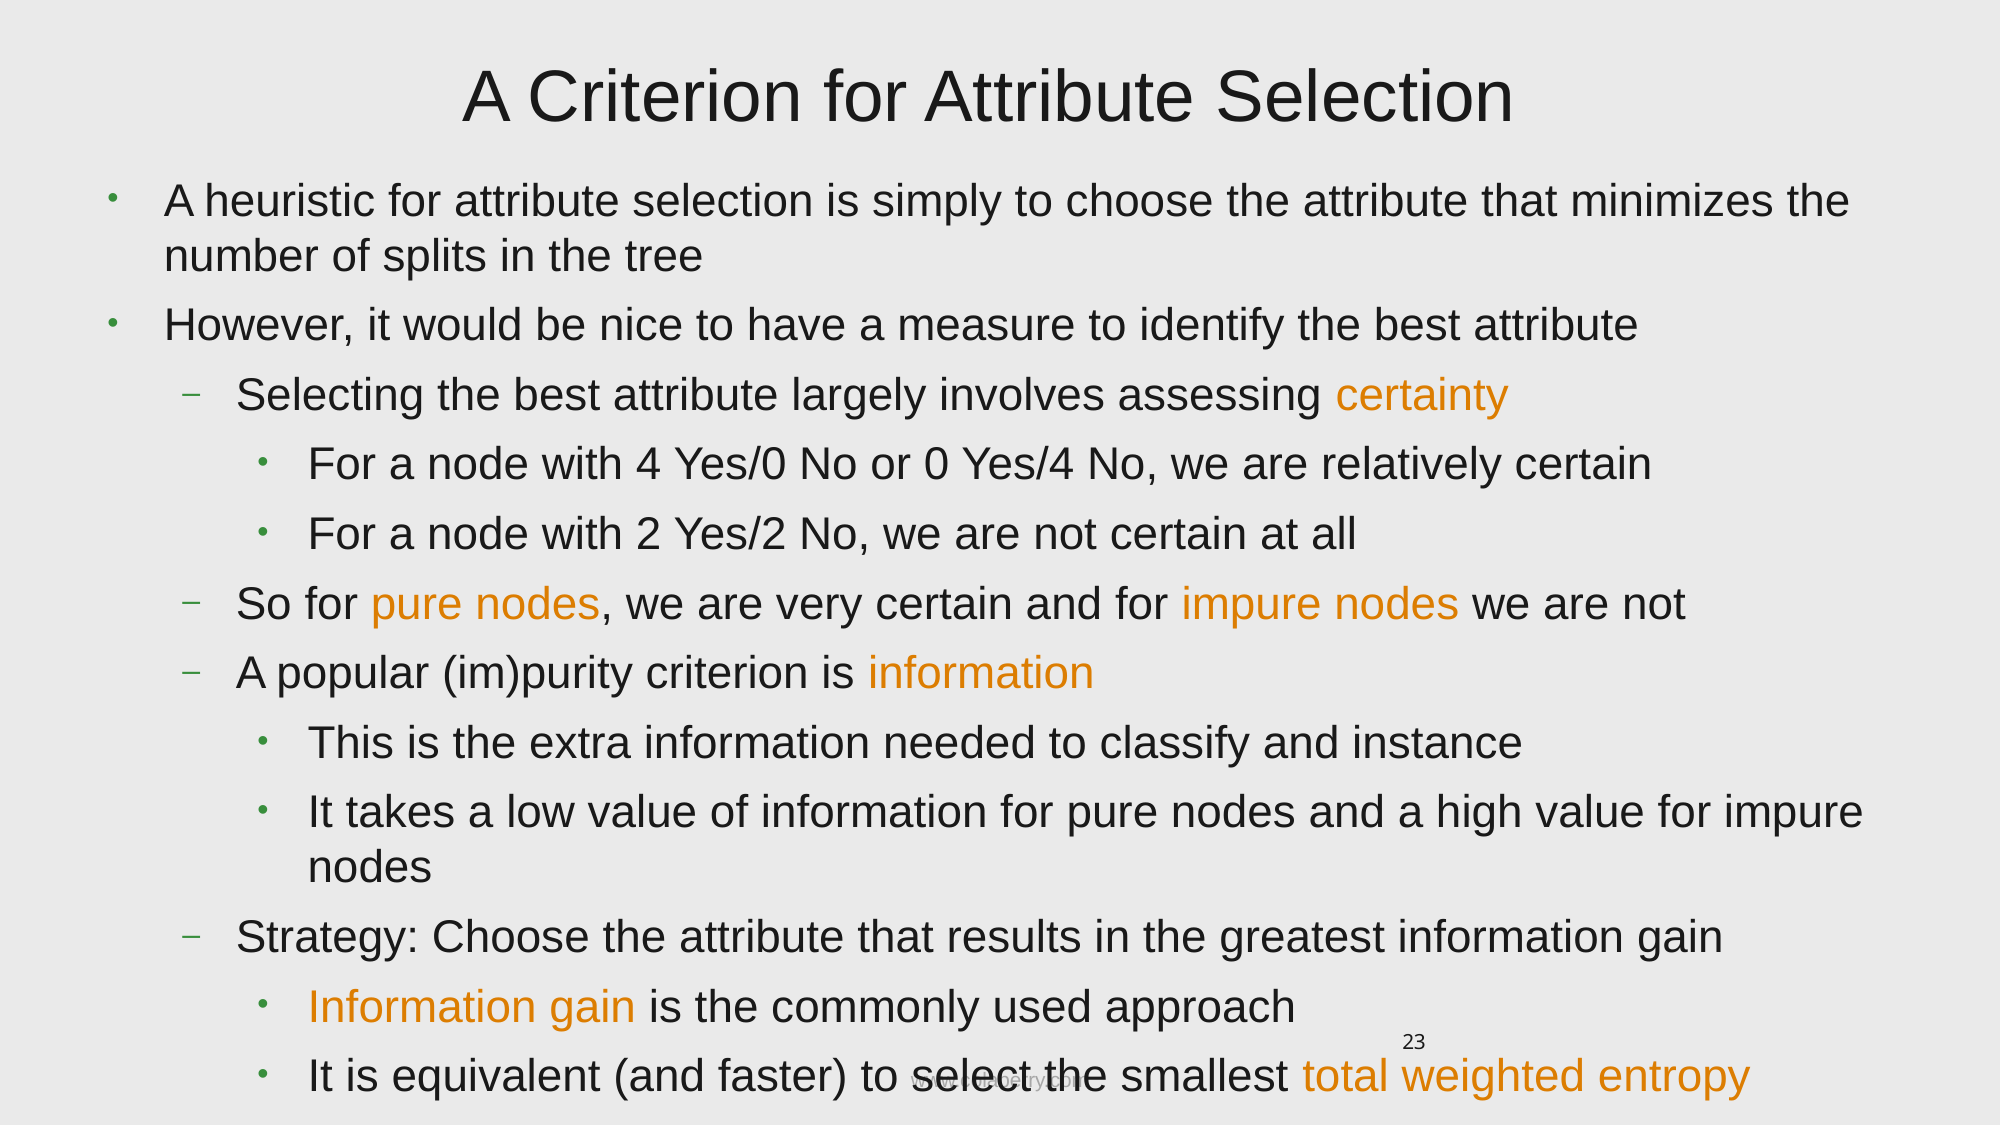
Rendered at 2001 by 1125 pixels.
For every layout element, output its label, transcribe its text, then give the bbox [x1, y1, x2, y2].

list A heuristic for attribute selection is simply to choose the attribute that minimizes the number of splits in the tree However, it would be nice to have a measure to identify the best attribute Selecting the best attribute largely involves assessing certainty For a node with 4 Yes/0 No or 0 Yes/4 No, we are relatively certain For a node with 2 Yes/2 No, we are not certain at all So for pure nodes, we are very certain and for impure nodes we are not A popular (im)purity criterion is information This is the extra information needed to classify and instance It takes a low value of information for pure nodes and a high value for impure nodes Strategy: Choose the attribute that results in the greatest information gain Information gain is the commonly used approach It is equivalent (and faster) to select the smallest total weighted entropy [99, 163, 1900, 1026]
title A Criterion for Attribute Selection [99, 0, 1900, 163]
slide_number 23 [1392, 1022, 1434, 1064]
